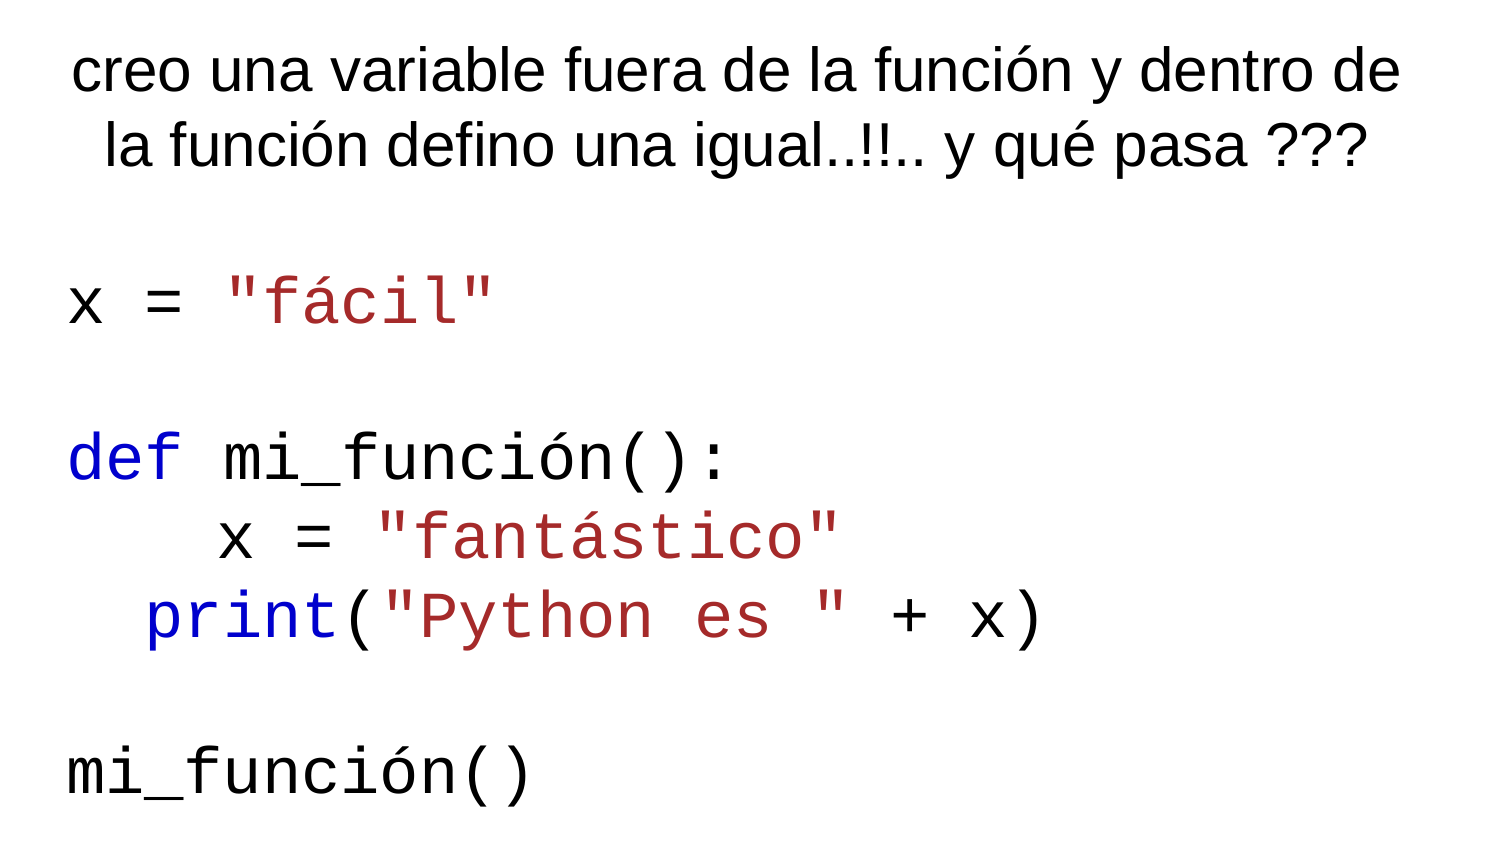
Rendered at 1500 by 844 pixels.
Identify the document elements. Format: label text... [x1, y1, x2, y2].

title x = "fácil" def mi_función(): x = "fantástico" print("Python es " + x) mi_función() [51, 253, 1449, 822]
title creo una variable fuera de la función y dentro de la función defino una igual..!!.. y qué pasa ??? [38, 30, 1437, 194]
